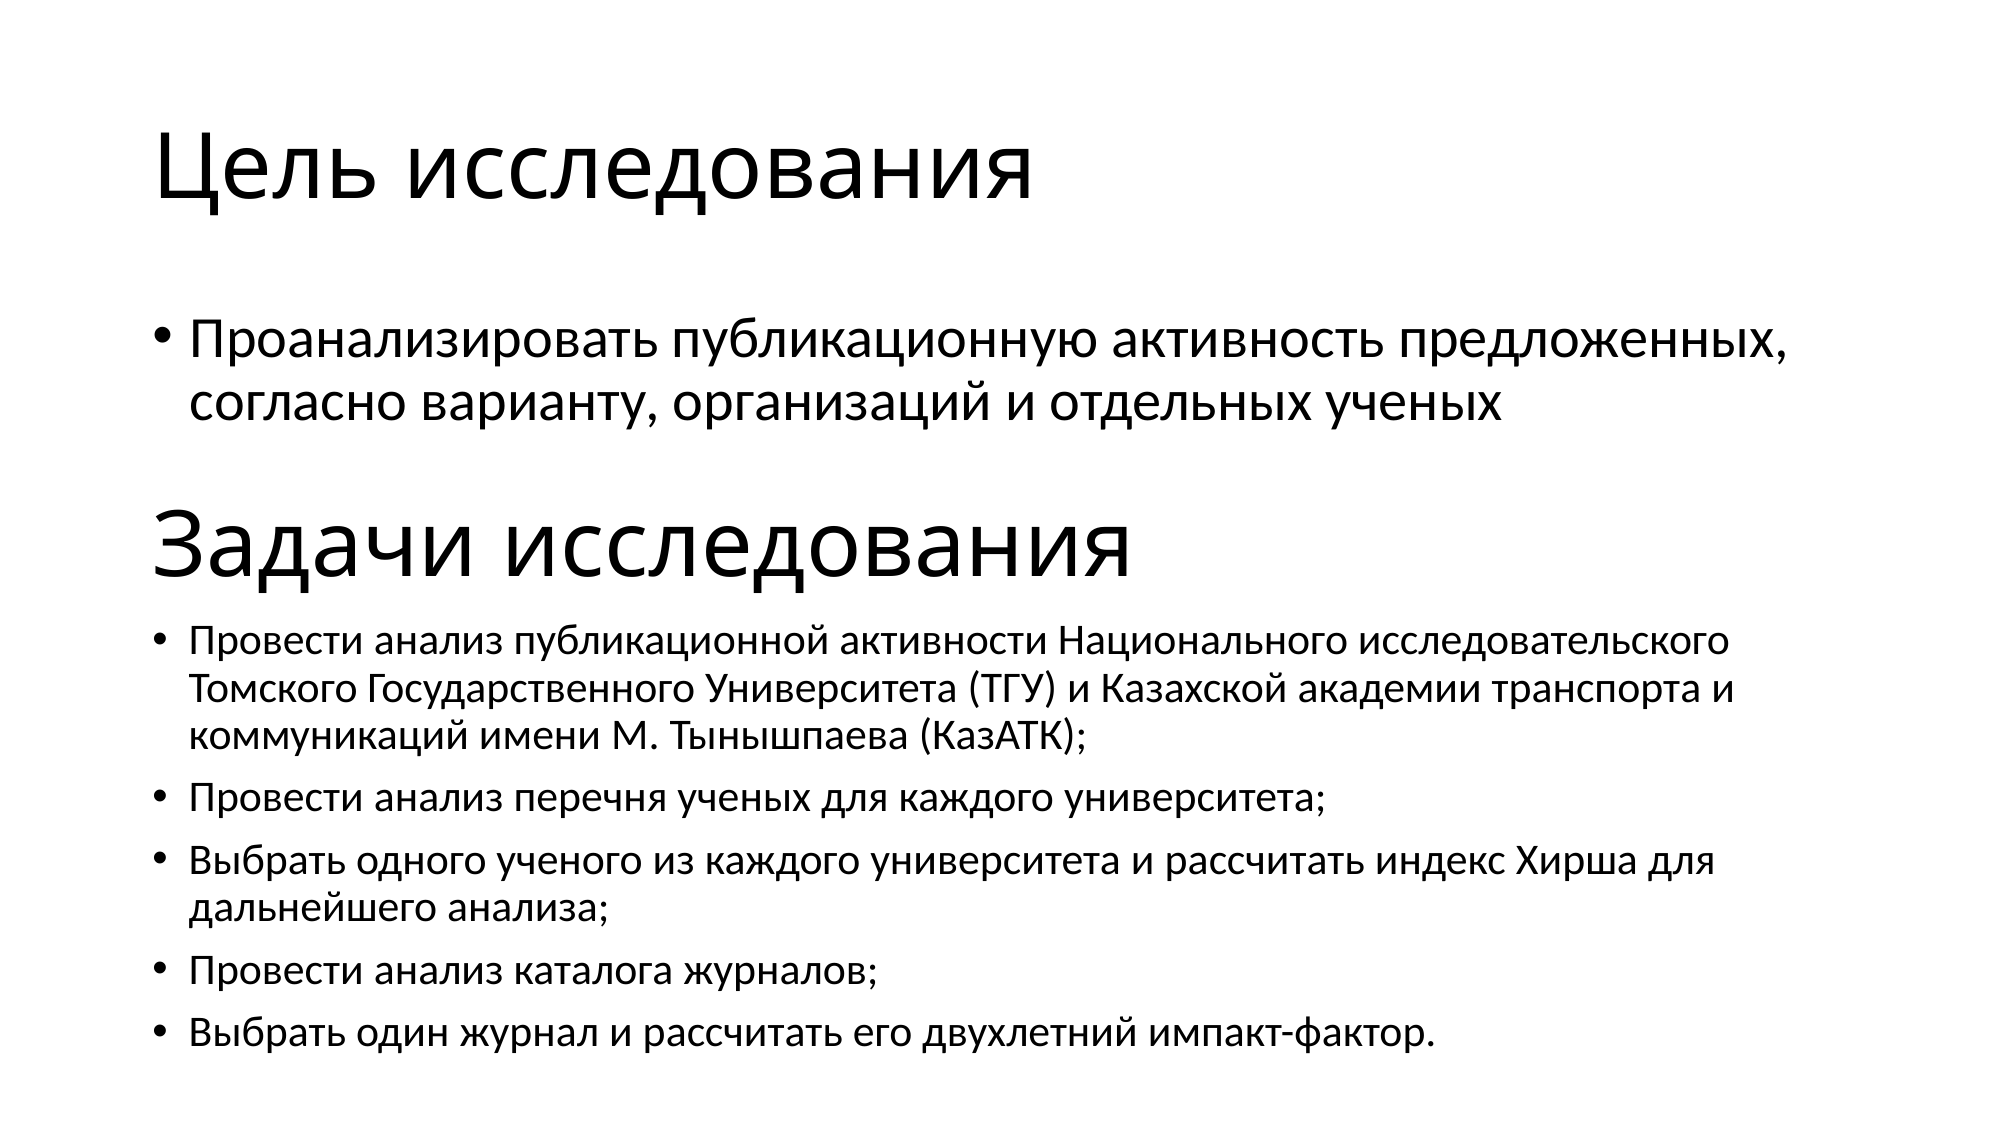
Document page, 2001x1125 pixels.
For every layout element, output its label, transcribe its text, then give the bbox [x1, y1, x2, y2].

text_box Провести анализ публикационной активности Национального исследовательского Томского Государственного Университета (ТГУ) и Казахской академии транспорта и коммуникаций имени М. Тынышпаева (КазАТК); Провести анализ перечня ученых для каждого университета; Выбрать одного ученого из каждого университета и рассчитать индекс Хирша для дальнейшего анализа; Провести анализ каталога журналов; Выбрать один журнал и рассчитать его двухлетний импакт-фактор. [137, 609, 1863, 1066]
list Проанализировать публикационную активность предложенных, согласно варианту, организаций и отдельных ученых [137, 299, 1863, 437]
text_box Задачи исследования [137, 437, 1863, 609]
title Цель исследования [137, 59, 1863, 278]
